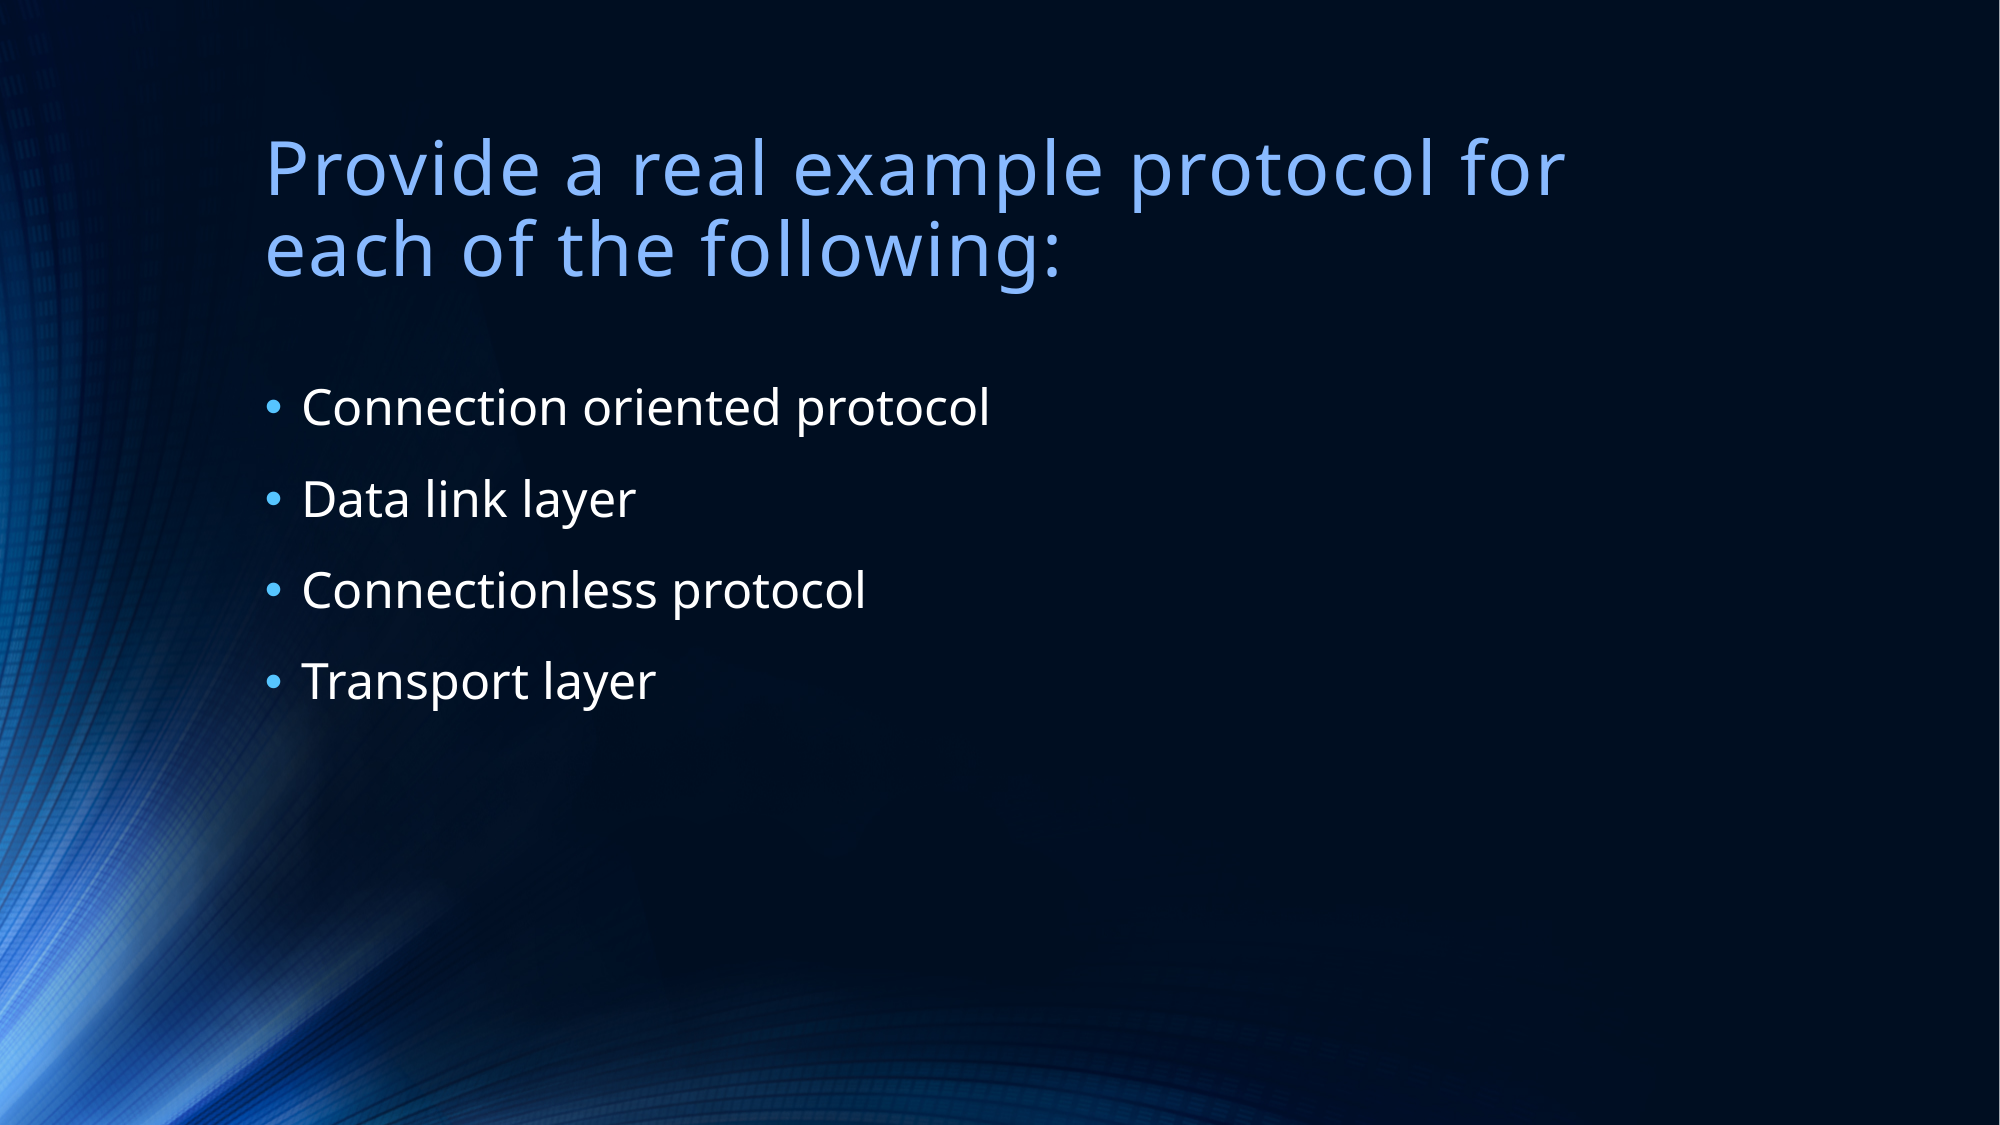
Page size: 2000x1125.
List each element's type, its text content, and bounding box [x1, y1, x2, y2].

picture [0, 0, 2000, 1125]
title Provide a real example protocol for each of the following: [249, 75, 1750, 300]
list Connection oriented protocol Data link layer Connectionless protocol Transport layer [249, 375, 1749, 1025]
